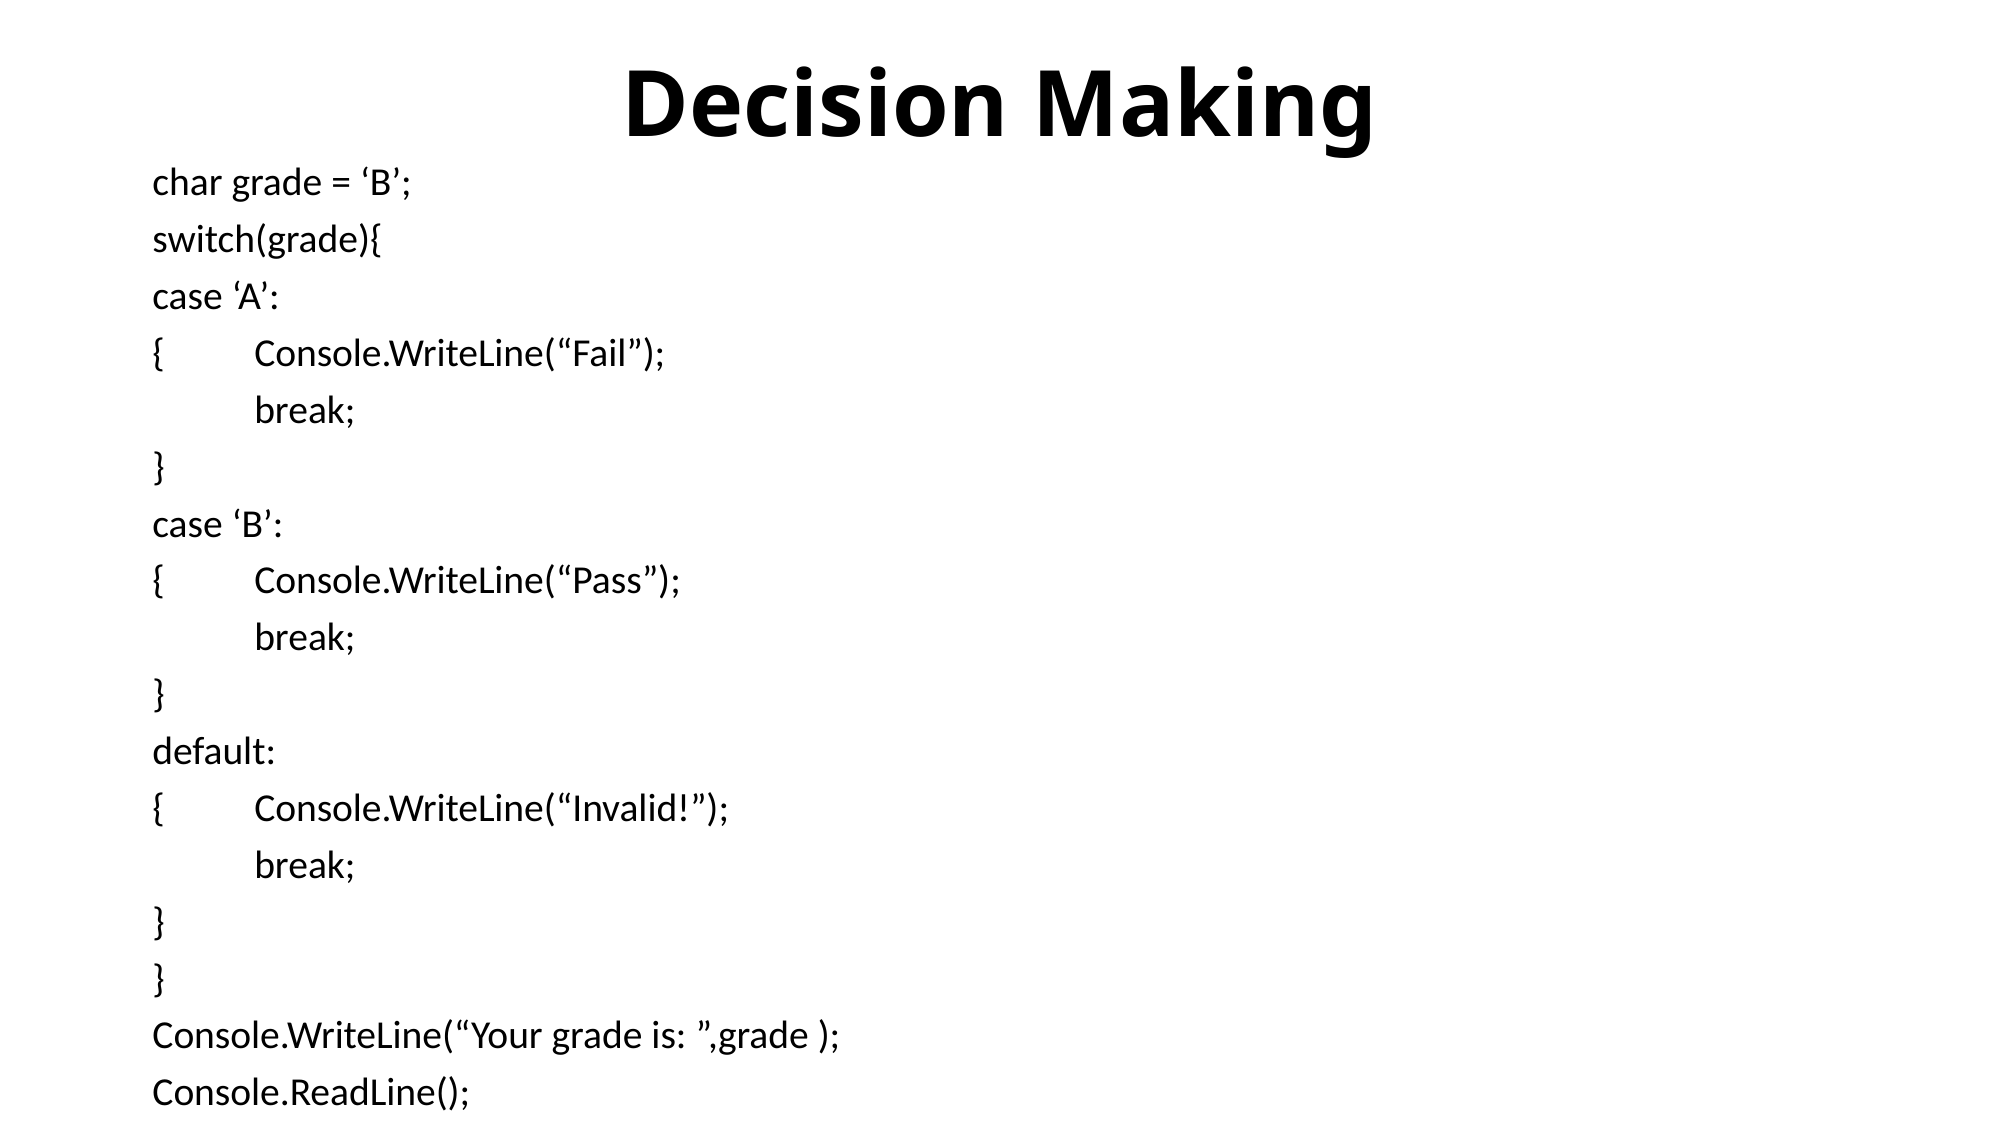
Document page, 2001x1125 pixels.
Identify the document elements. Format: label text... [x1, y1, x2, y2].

title Decision Making [137, 30, 1863, 154]
list char grade = ‘B’; switch(grade){ case ‘A’: { Console.WriteLine(“Fail”); break; } case ‘B’: { Console.WriteLine(“Pass”); break; } default: { Console.WriteLine(“Invalid!”); break; } } Console.WriteLine(“Your grade is: ”,grade ); Console.ReadLine(); [137, 154, 1863, 1125]
